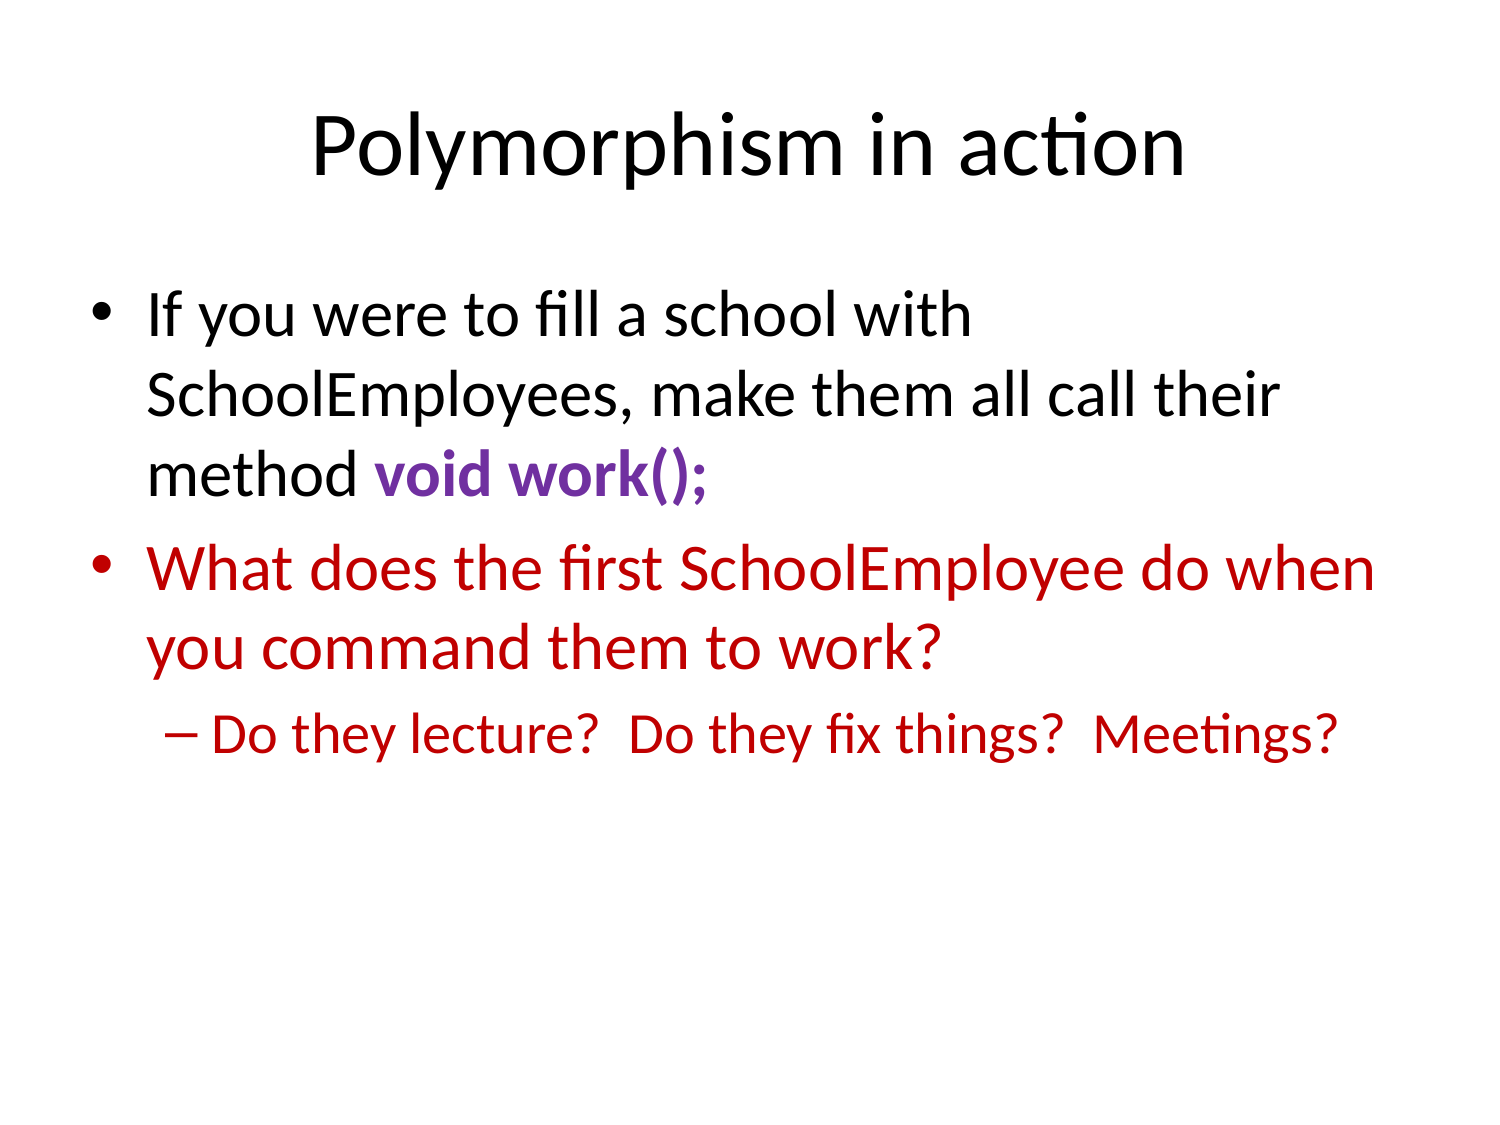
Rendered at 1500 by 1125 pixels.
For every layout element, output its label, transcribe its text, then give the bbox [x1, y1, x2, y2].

title Polymorphism in action [75, 45, 1425, 233]
list If you were to fill a school with SchoolEmployees, make them all call their method void work(); What does the first SchoolEmployee do when you command them to work? Do they lecture? Do they fix things? Meetings? [75, 262, 1425, 1005]
